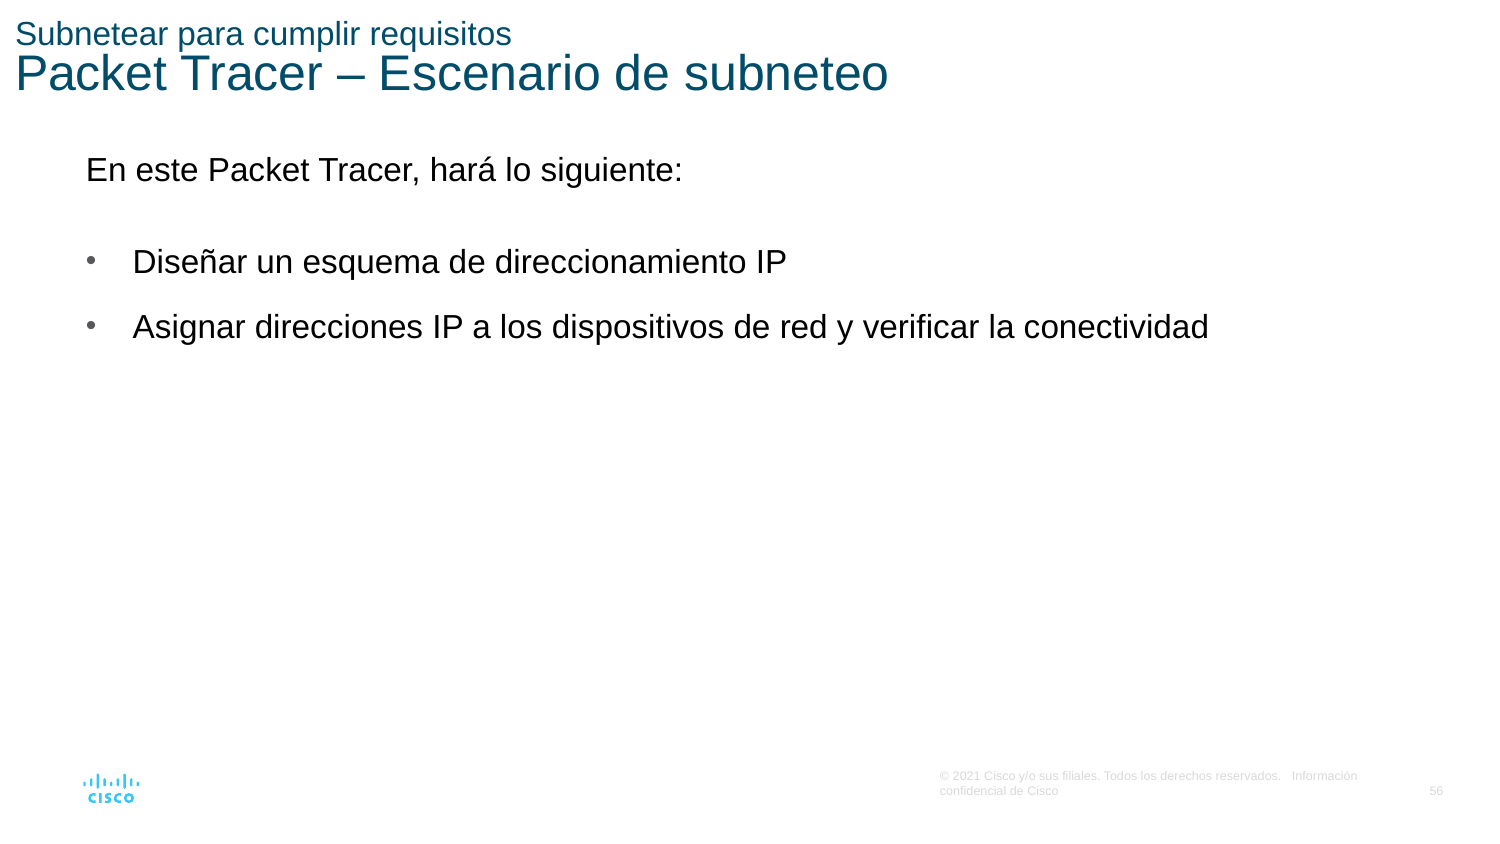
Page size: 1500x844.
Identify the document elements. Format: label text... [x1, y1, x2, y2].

list En este Packet Tracer, hará lo siguiente: Diseñar un esquema de direccionamiento IP Asignar direcciones IP a los dispositivos de red y verificar la conectividad [70, 140, 1430, 645]
title Subnetear para cumplir requisitos Packet Tracer – Escenario de subneteo [0, 0, 1369, 121]
